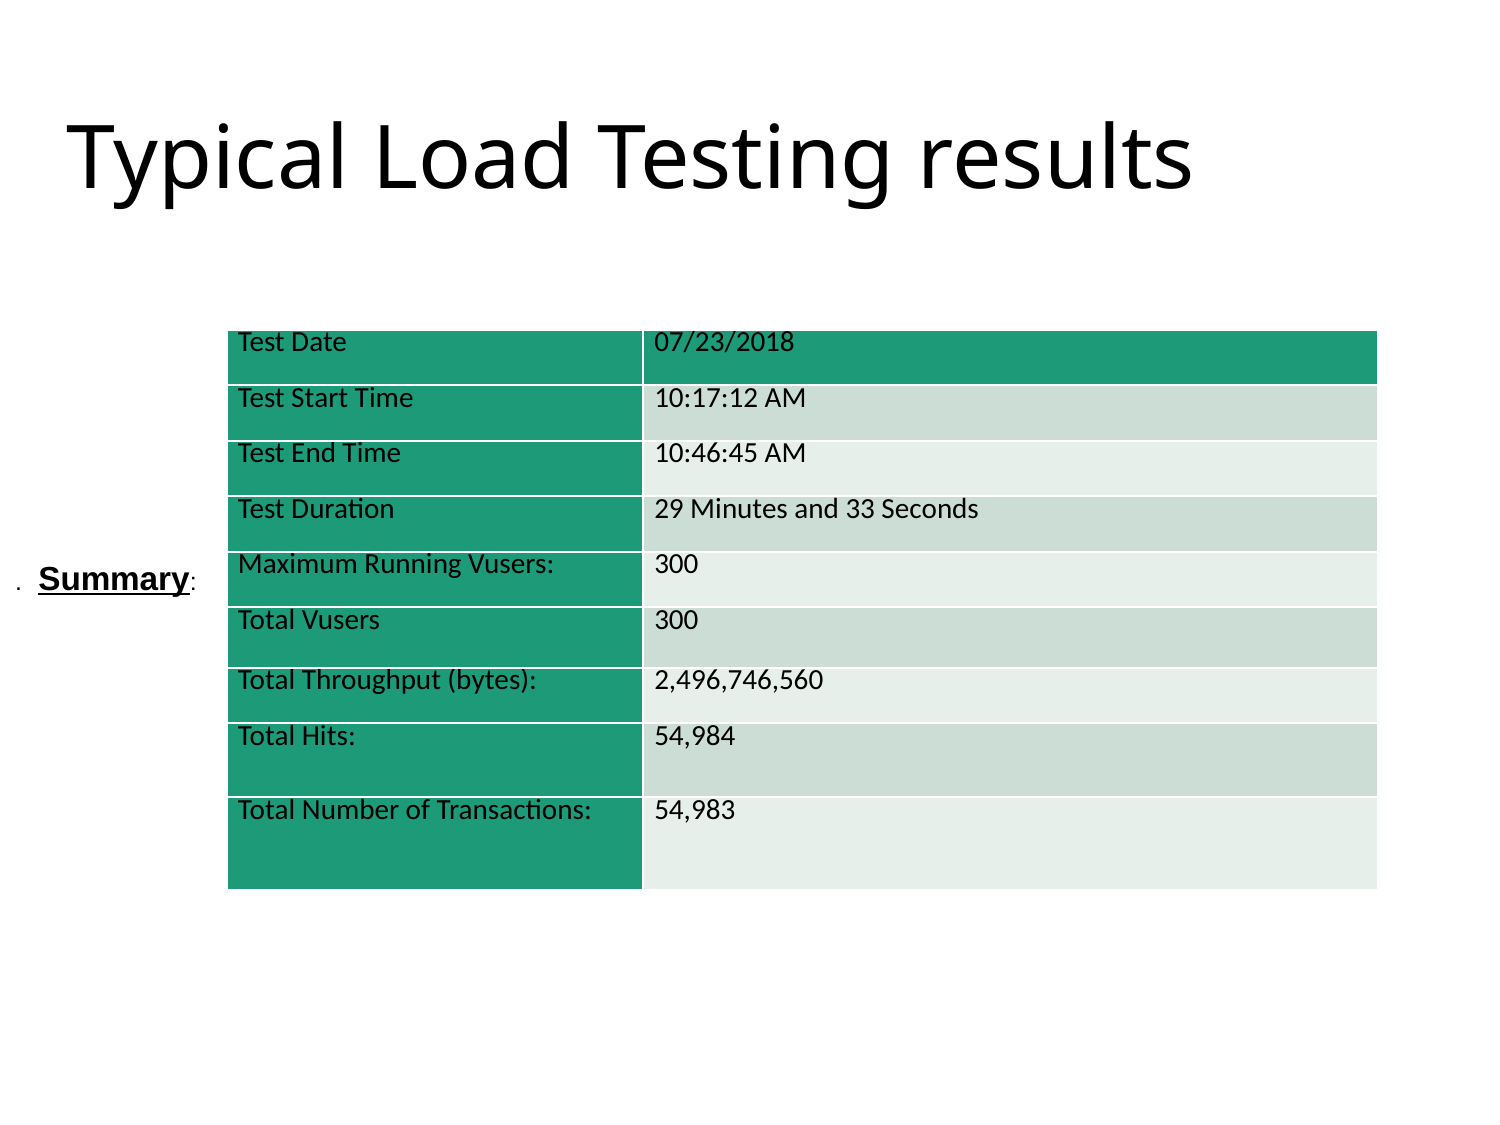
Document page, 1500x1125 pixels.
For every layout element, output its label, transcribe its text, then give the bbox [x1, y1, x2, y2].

list . Summary: [0, 266, 222, 919]
table_cell Test Start Time [228, 386, 642, 440]
table_cell 300 [644, 608, 1377, 667]
table_cell 54,984 [644, 724, 1377, 796]
table_cell 2,496,746,560 [644, 669, 1377, 722]
table_cell Total Throughput (bytes): [228, 669, 642, 722]
table_cell Maximum Running Vusers: [228, 553, 642, 606]
table_header 07/23/2018 [644, 331, 1377, 384]
table_cell 10:46:45 AM [644, 442, 1377, 495]
title Typical Load Testing results [51, 97, 1449, 223]
table_cell 300 [644, 553, 1377, 606]
table_header Test Date [228, 331, 642, 384]
table_cell Total Number of Transactions: [228, 798, 642, 889]
table_cell 29 Minutes and 33 Seconds [644, 497, 1377, 551]
table_cell 54,983 [644, 798, 1377, 889]
table_cell Total Hits: [228, 724, 642, 796]
table_cell 10:17:12 AM [644, 386, 1377, 440]
table_cell Total Vusers [228, 608, 642, 667]
table_cell Test Duration [228, 497, 642, 551]
table_cell Test End Time [228, 442, 642, 495]
